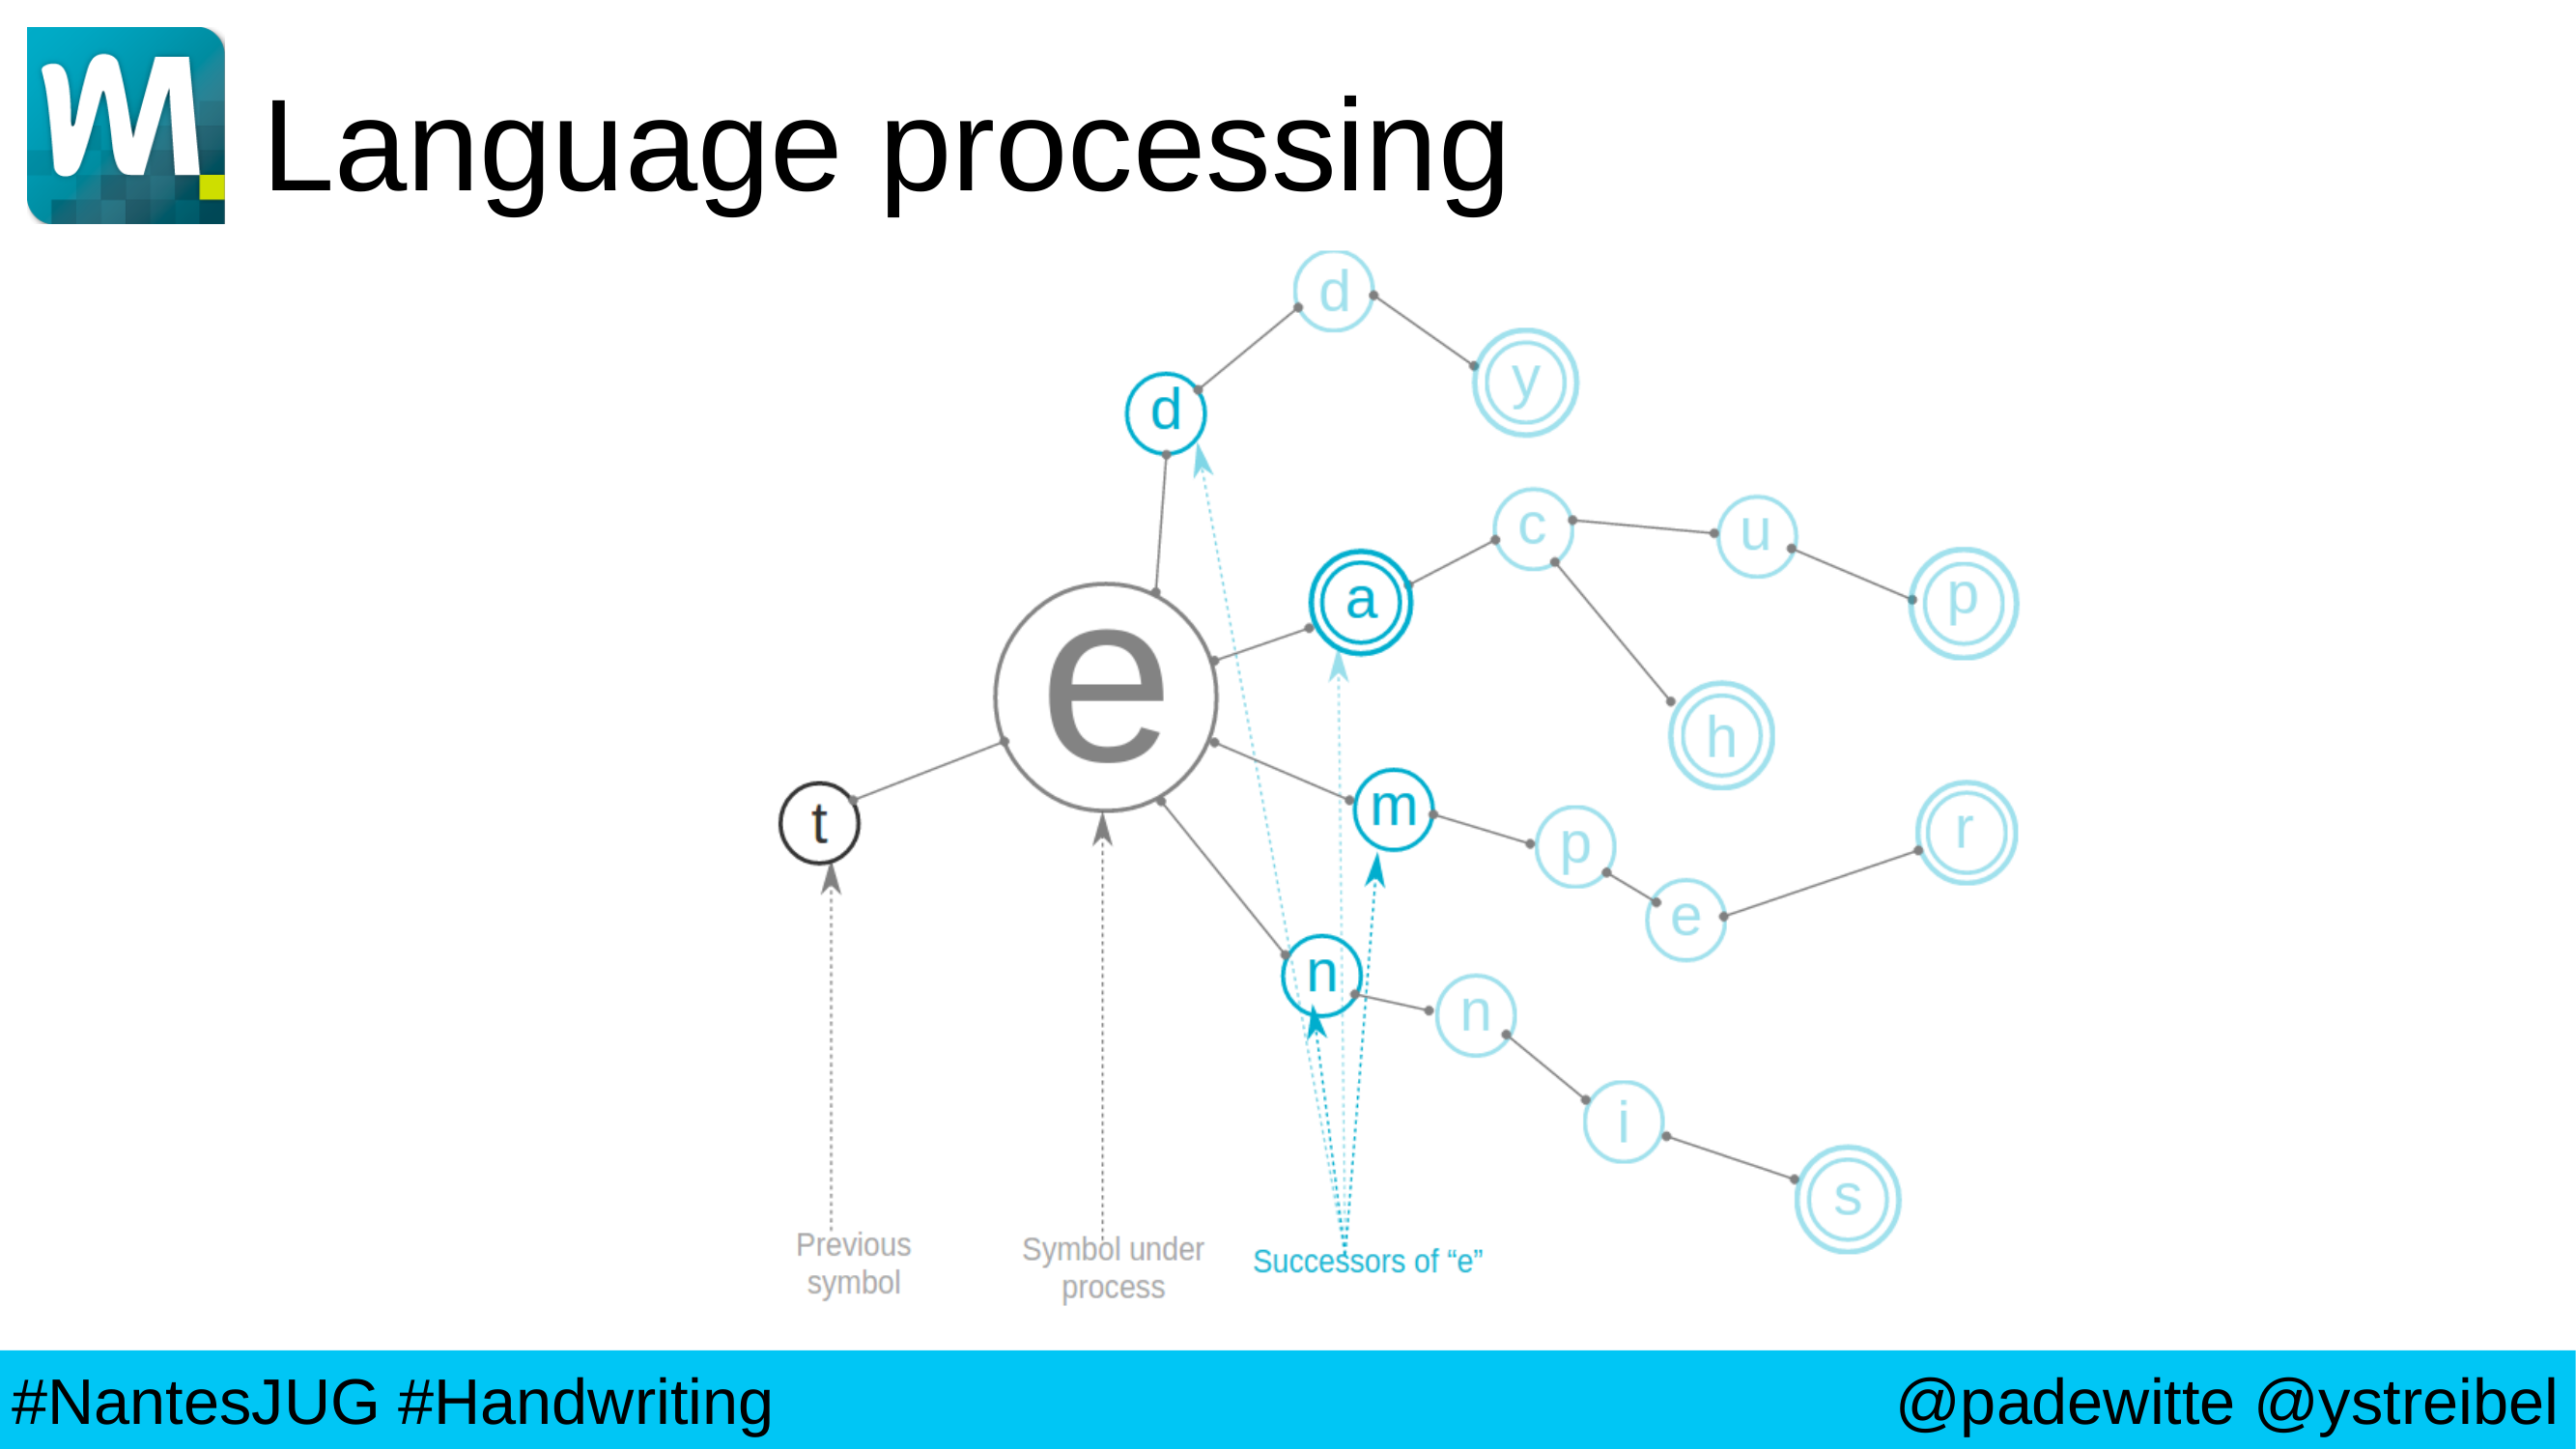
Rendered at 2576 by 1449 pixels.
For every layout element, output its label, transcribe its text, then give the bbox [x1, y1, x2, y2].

picture [675, 233, 2062, 1309]
picture [27, 27, 225, 224]
title Language processing [247, 19, 2522, 258]
